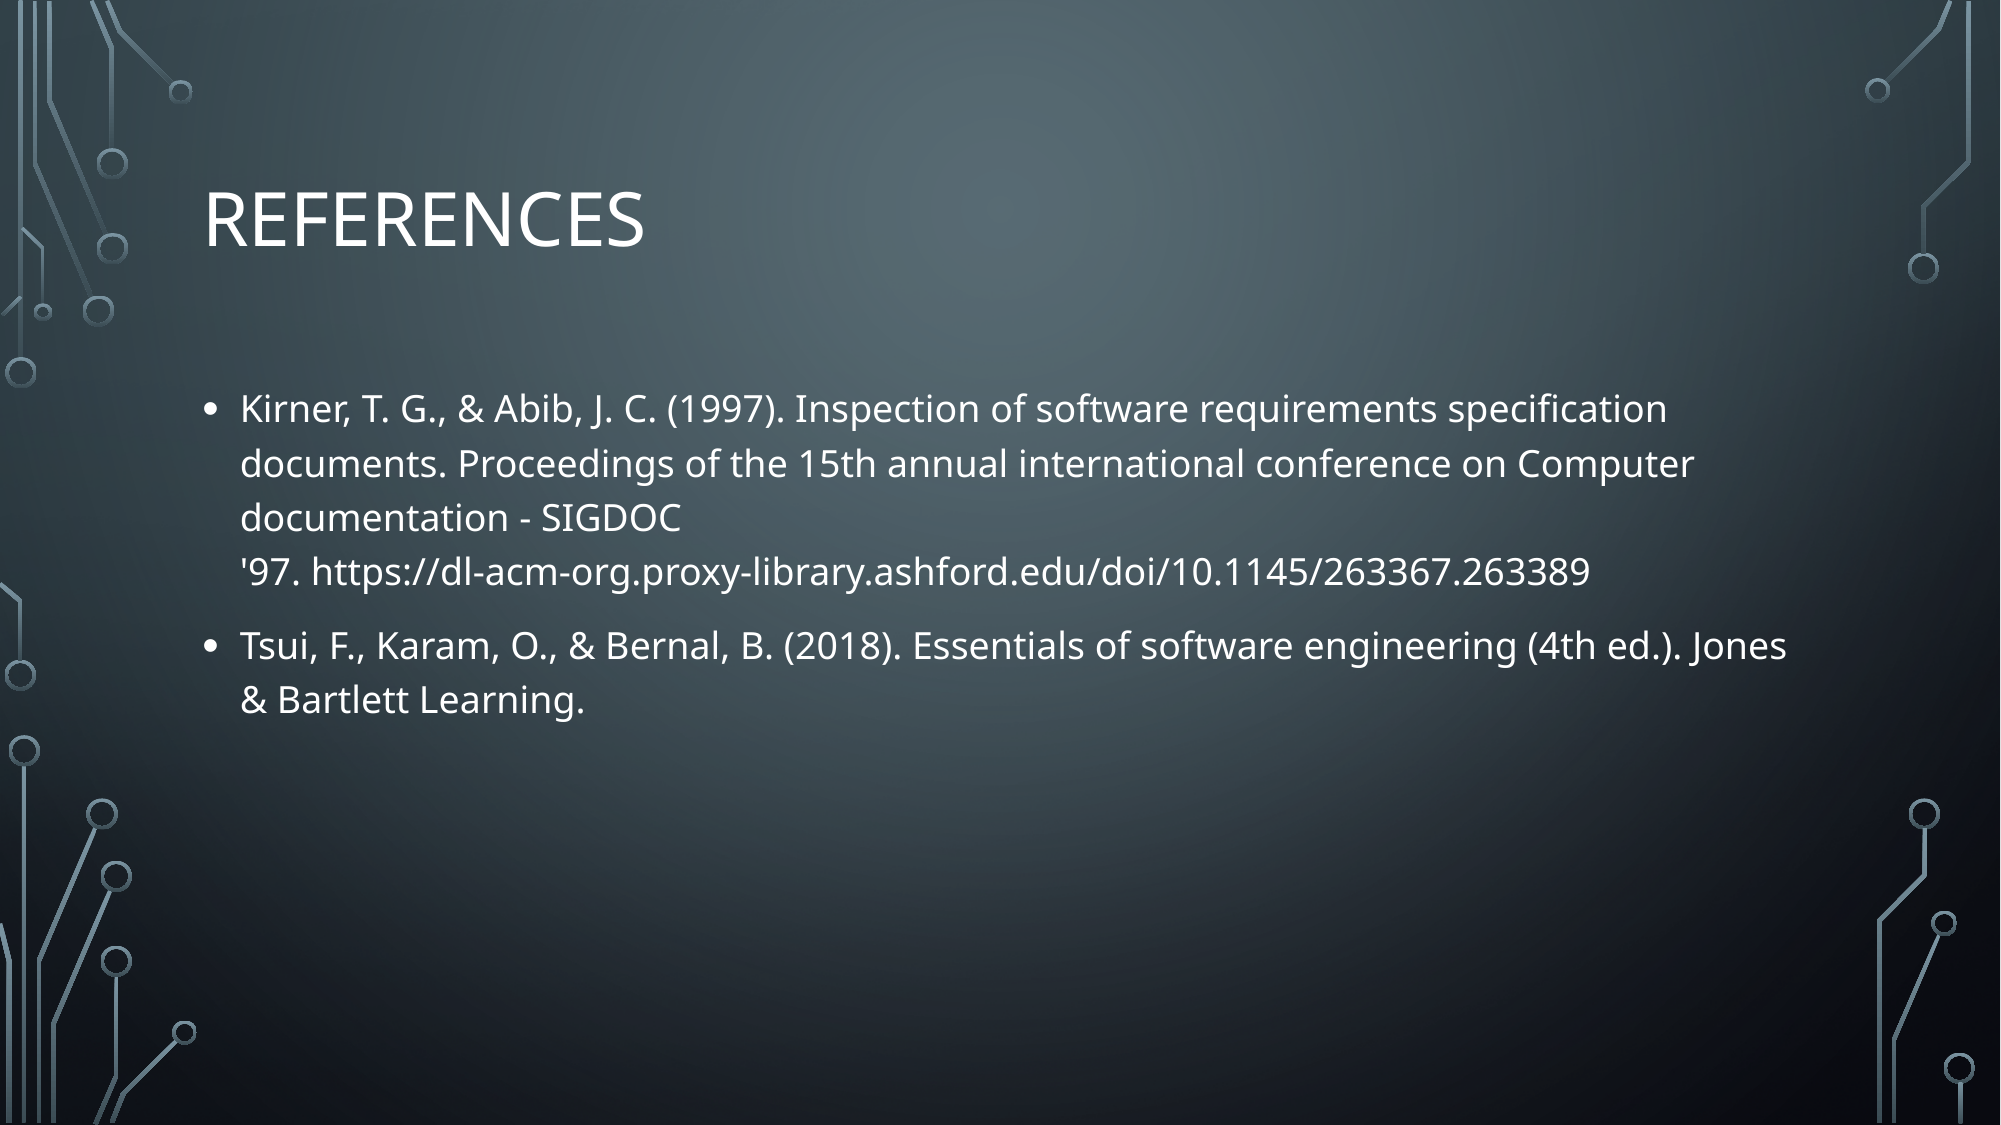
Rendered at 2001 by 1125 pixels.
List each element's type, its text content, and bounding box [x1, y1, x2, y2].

list Kirner, T. G., & Abib, J. C. (1997). Inspection of software requirements specification documents. Proceedings of the 15th annual international conference on Computer documentation - SIGDOC '97. https://dl-acm-org.proxy-library.ashford.edu/doi/10.1145/263367.263389 Tsui, F., Karam, O., & Bernal, B. (2018). Essentials of software engineering (4th ed.). Jones & Bartlett Learning. [187, 369, 1813, 950]
title References [187, 101, 1813, 344]
